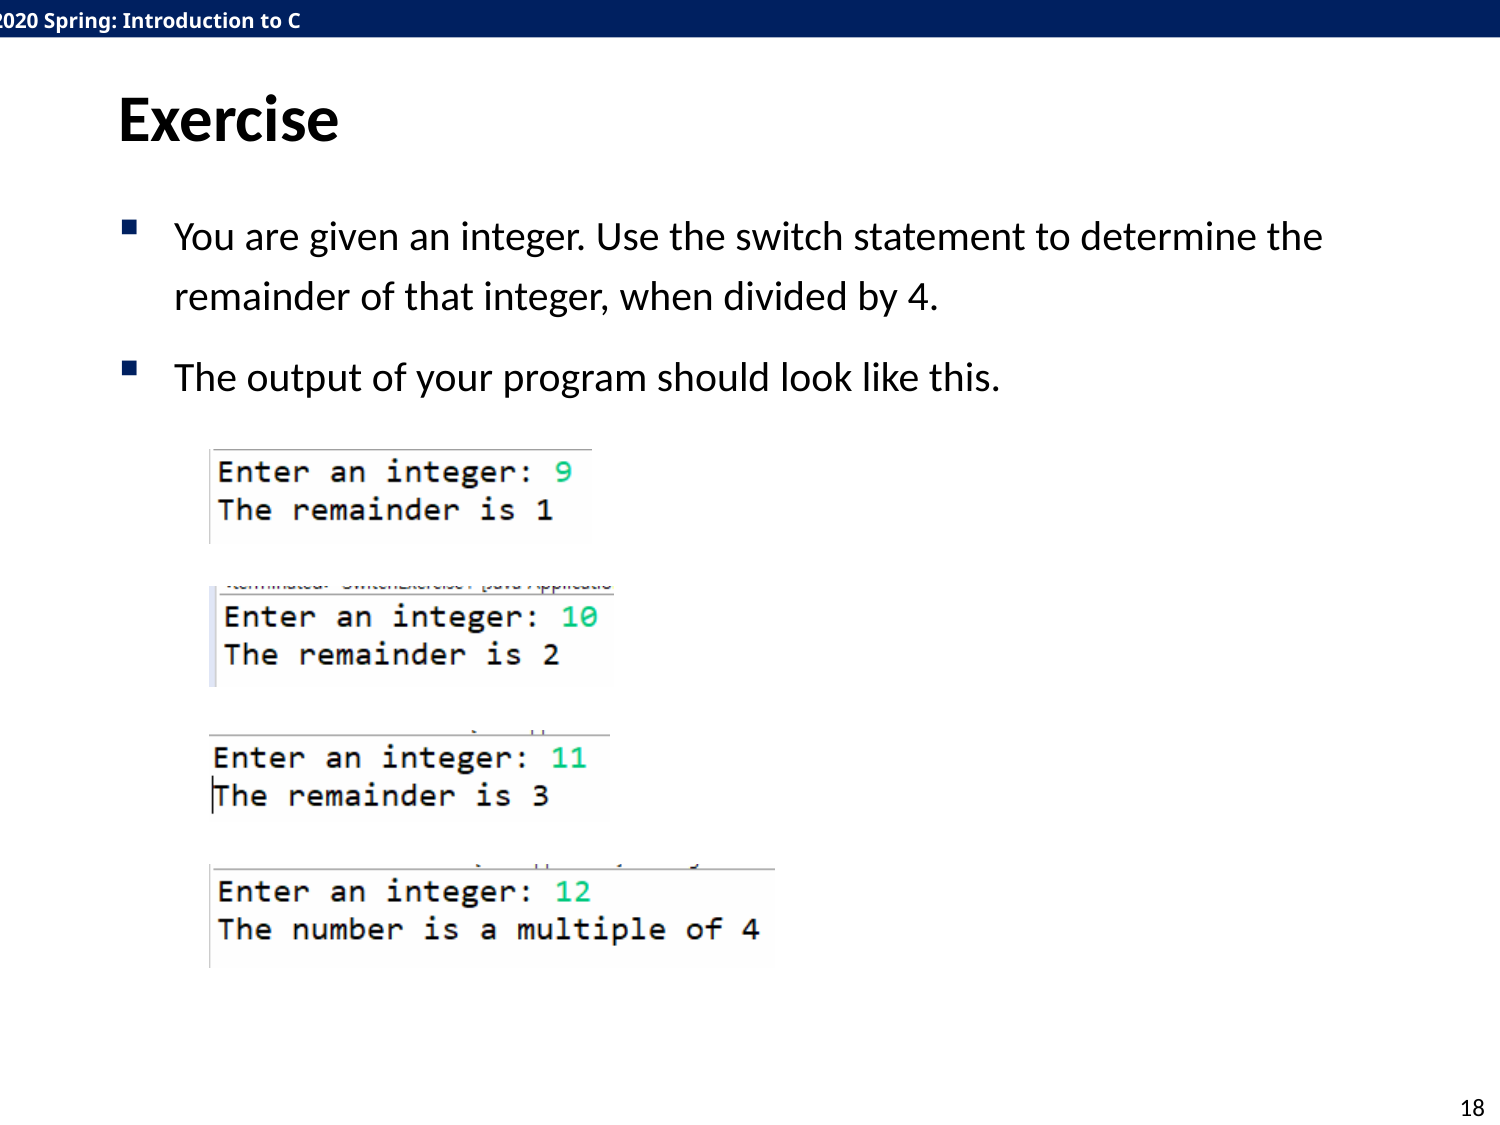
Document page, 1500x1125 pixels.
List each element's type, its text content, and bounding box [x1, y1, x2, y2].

slide_number 18 [1405, 1087, 1500, 1125]
picture [209, 864, 775, 968]
list You are given an integer. Use the switch statement to determine the remainder of that integer, when divided by 4. The output of your program should look like this. [103, 191, 1397, 1066]
picture [209, 449, 592, 544]
picture [209, 730, 610, 822]
title Exercise [103, 59, 1397, 170]
picture [209, 586, 614, 687]
